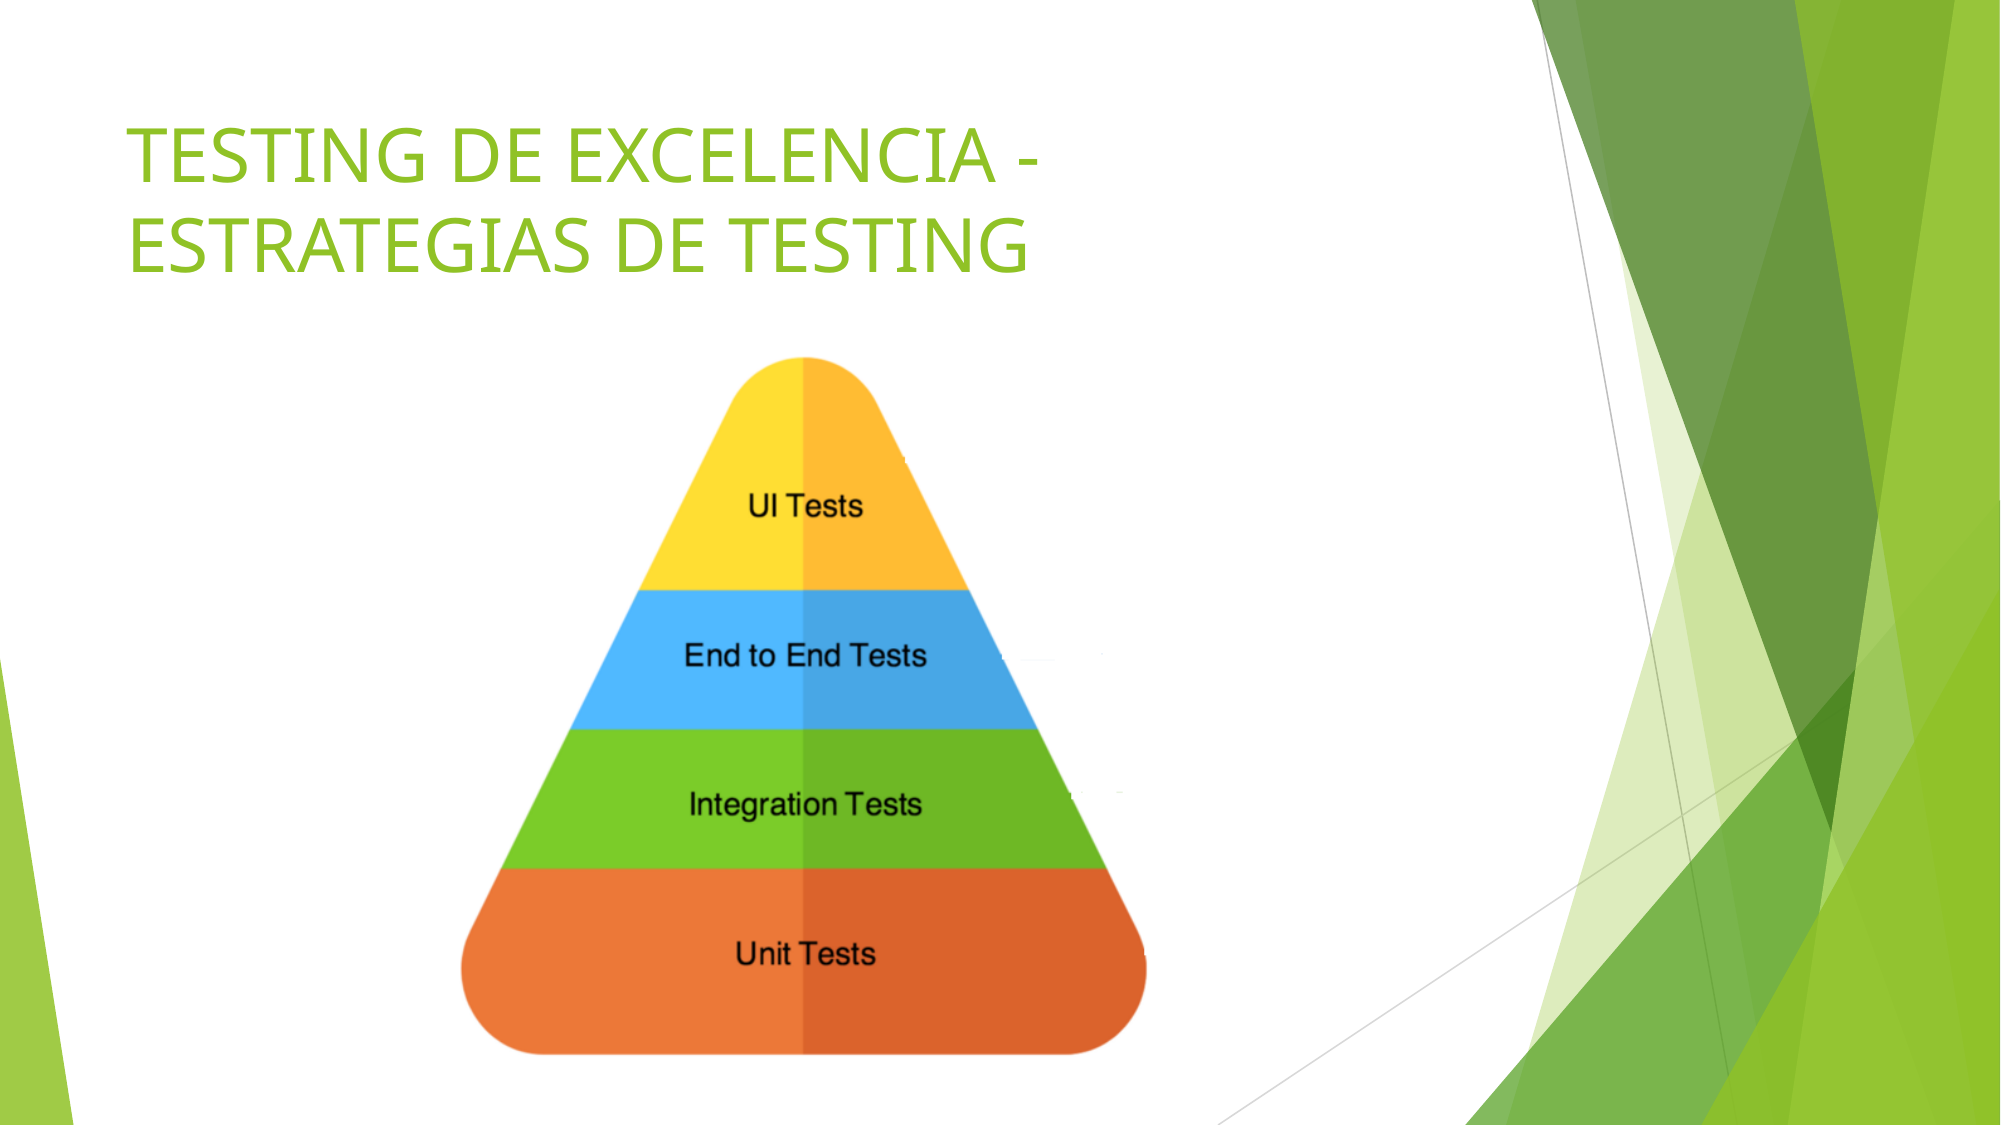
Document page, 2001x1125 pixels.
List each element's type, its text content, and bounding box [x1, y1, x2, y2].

title TESTING DE EXCELENCIA - ESTRATEGIAS DE TESTING [111, 99, 1522, 317]
picture [433, 316, 1241, 1076]
